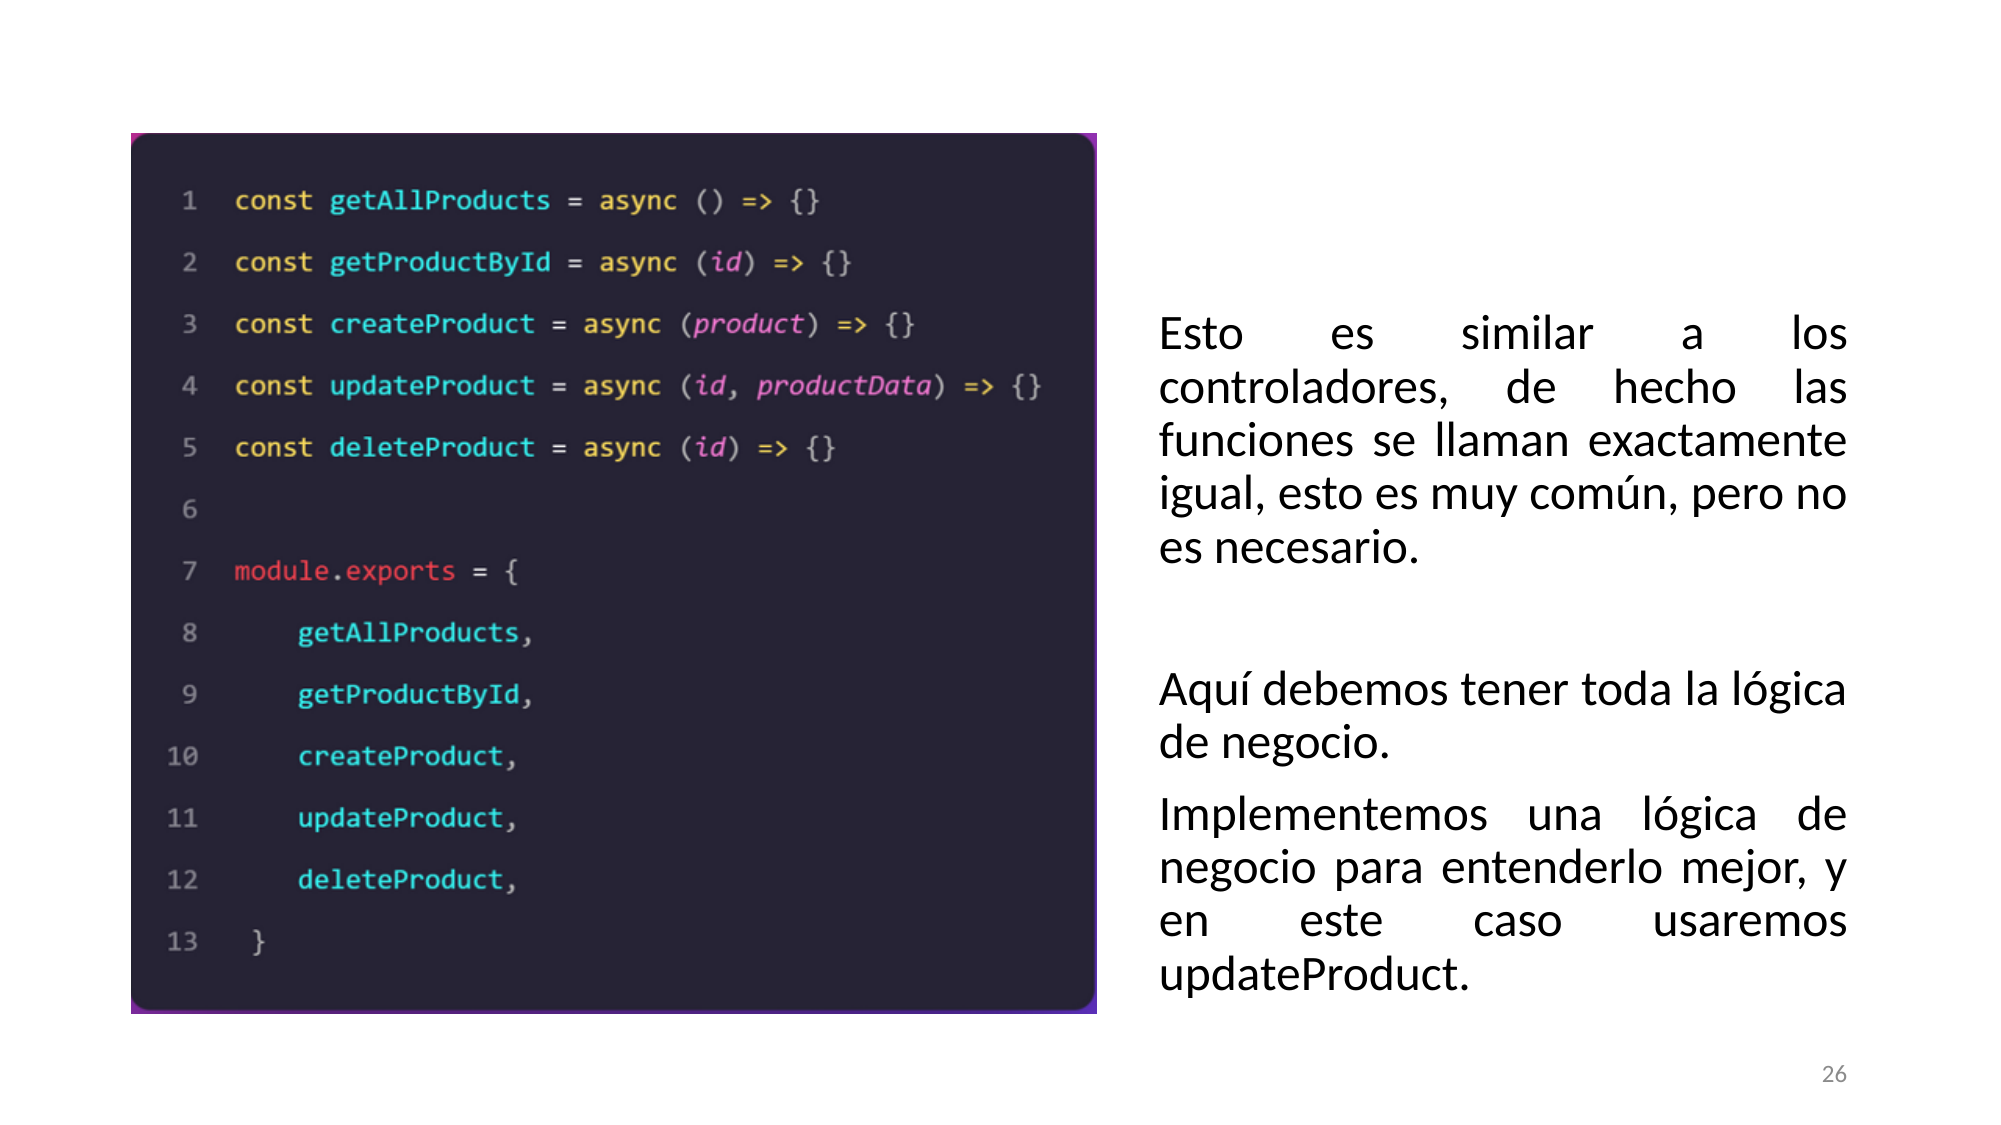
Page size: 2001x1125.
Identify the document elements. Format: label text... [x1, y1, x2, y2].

slide_number 26 [1412, 1042, 1863, 1103]
list Esto es similar a los controladores, de hecho las funciones se llaman exactamente igual, esto es muy común, pero no es necesario. Aquí debemos tener toda la lógica de negocio. Implementemos una lógica de negocio para entenderlo mejor, y en este caso usaremos updateProduct. [1143, 299, 1863, 1014]
picture [131, 133, 1097, 1014]
